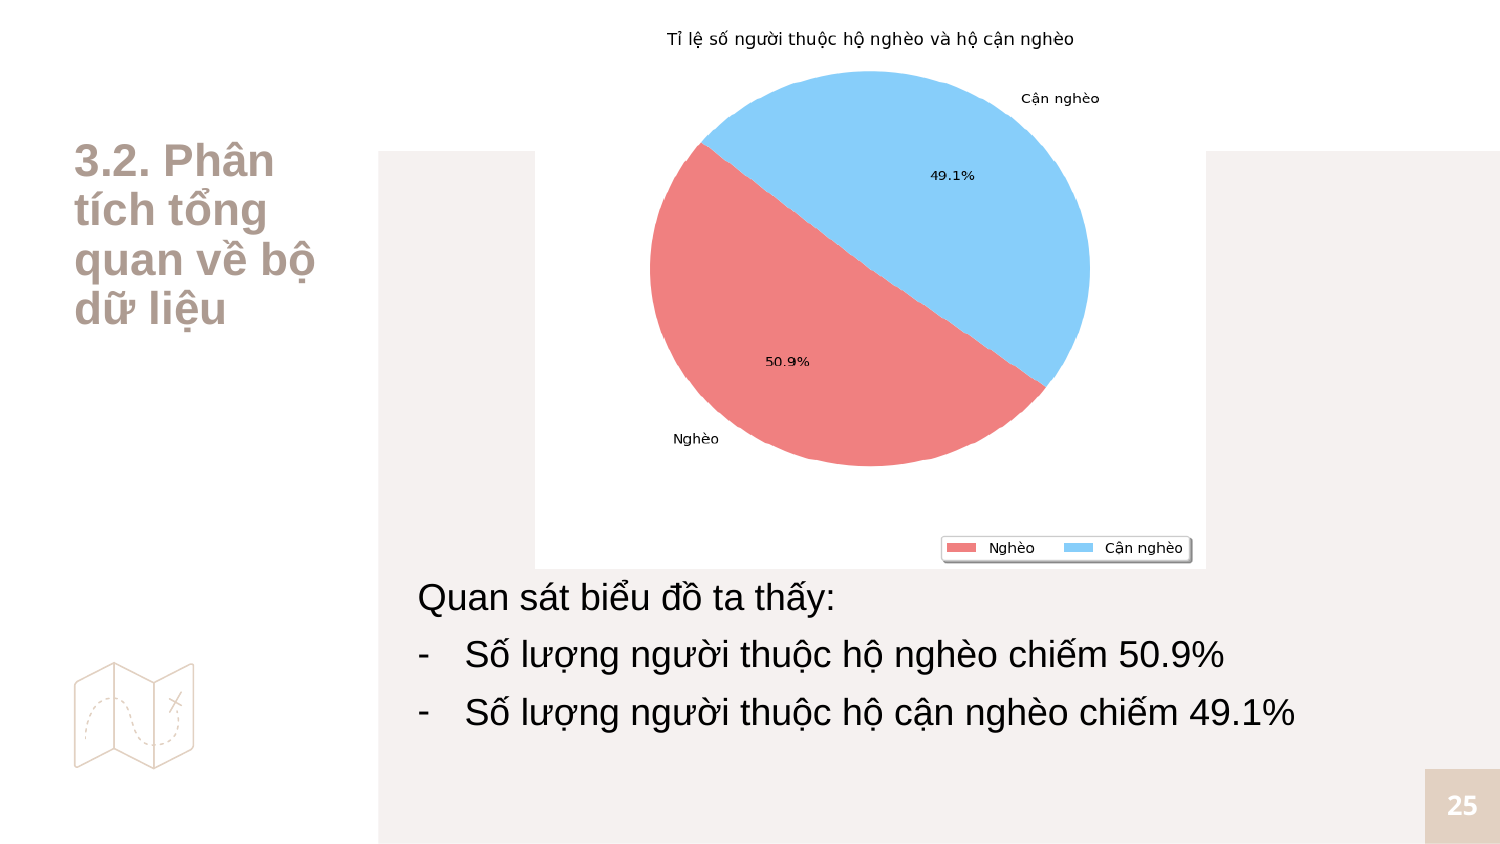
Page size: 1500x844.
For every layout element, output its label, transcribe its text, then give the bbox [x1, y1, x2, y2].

text_box Quan sát biểu đồ ta thấy: Số lượng người thuộc hộ nghèo chiếm 50.9% Số lượng người thuộc hộ cận nghèo chiếm 49.1% [417, 572, 1463, 824]
title 3.2. Phân tích tổng quan về bộ dữ liệu [74, 136, 342, 771]
picture [535, 19, 1206, 570]
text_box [74, 662, 194, 769]
slide_number 25 [1425, 769, 1500, 844]
